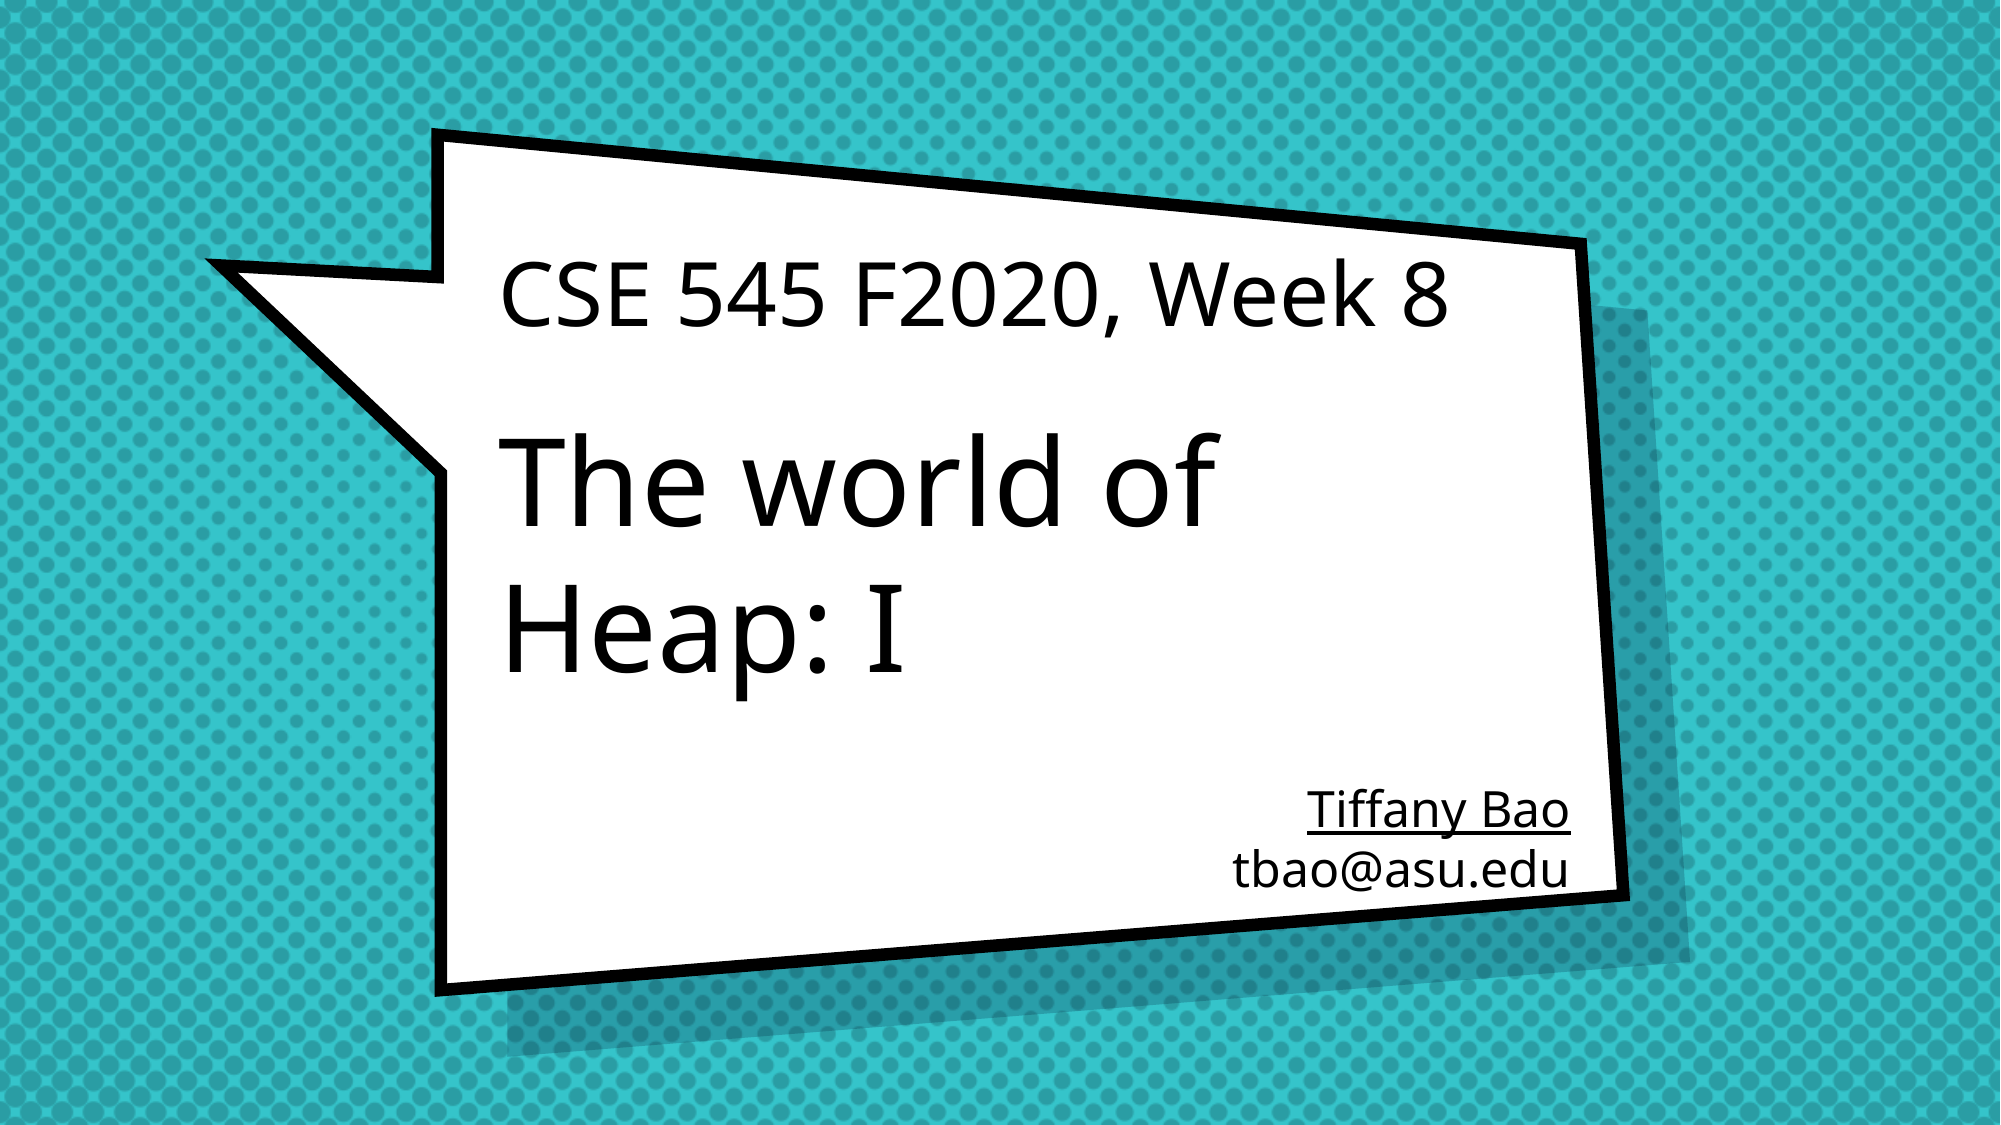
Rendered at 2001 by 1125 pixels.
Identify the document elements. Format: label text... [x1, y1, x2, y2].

title CSE 545 F2020, Week 8 The world of Heap: I Tiffany Bao tbao@asu.edu [478, 208, 1592, 927]
